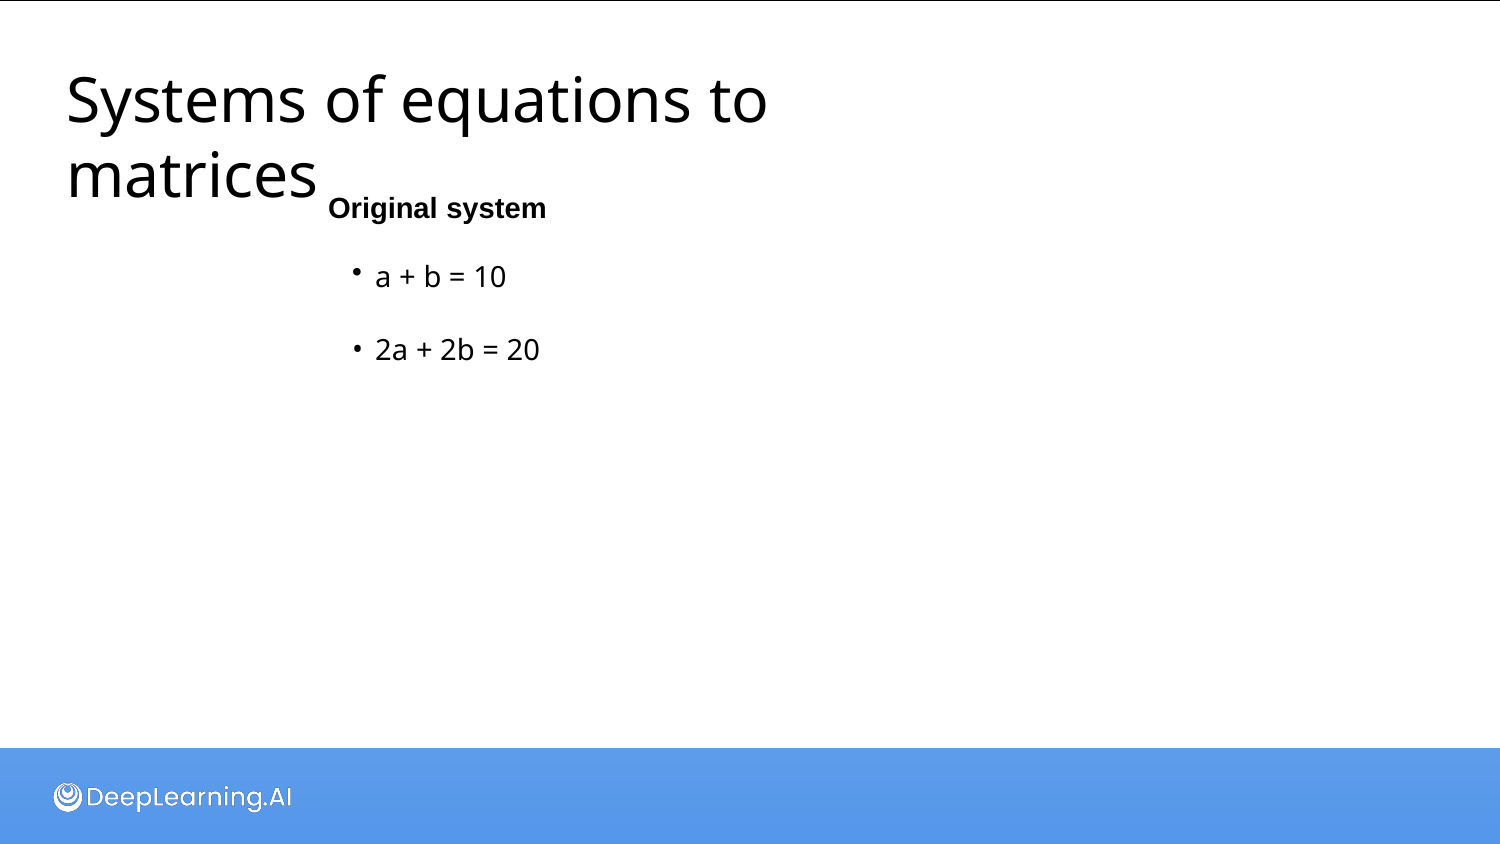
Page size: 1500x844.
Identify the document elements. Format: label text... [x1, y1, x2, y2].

title Systems of equations to matrices [64, 58, 989, 211]
picture [0, 748, 1500, 844]
text_box Original system a + b = 10 2a + 2b = 20 [326, 186, 549, 366]
